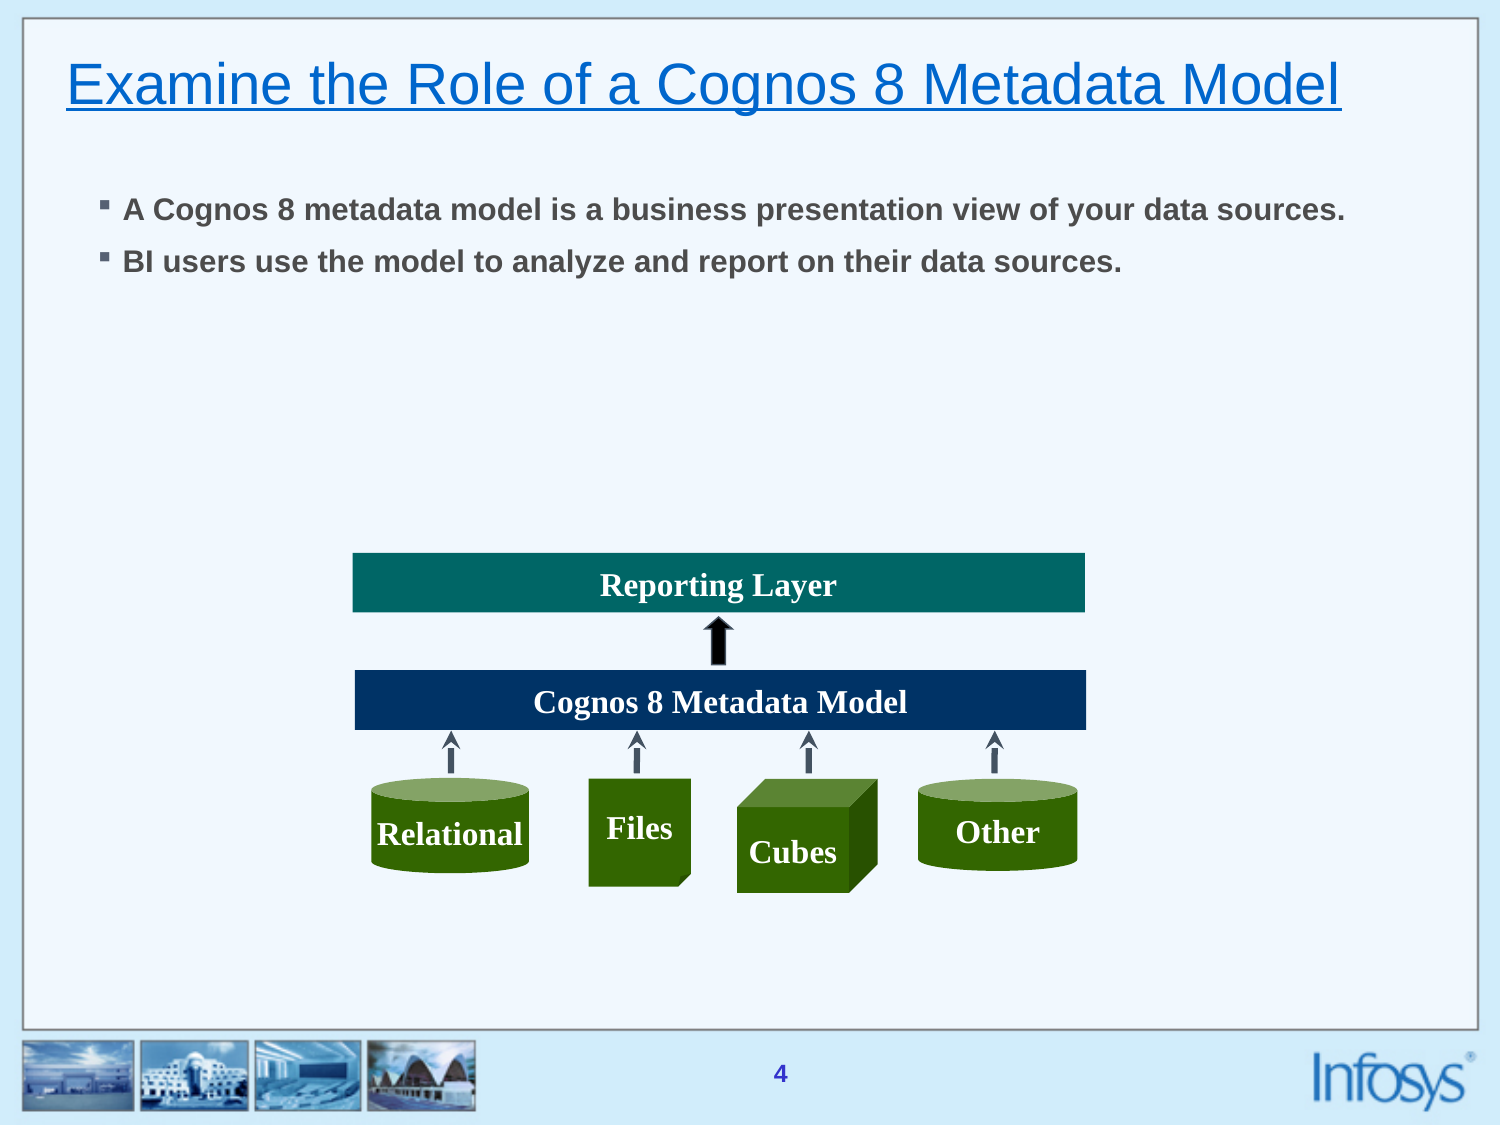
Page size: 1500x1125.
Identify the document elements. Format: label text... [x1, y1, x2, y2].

title Examine the Role of a Cognos 8 Metadata Model [51, 39, 1459, 124]
text_box [435, 232, 1205, 302]
text_box Relational [371, 777, 529, 874]
text_box Cubes [737, 782, 878, 893]
picture [0, 0, 1500, 1125]
text_box Other [918, 778, 1078, 871]
text_box Files [588, 782, 691, 887]
text_box Reporting Layer [352, 552, 1085, 613]
text_box [704, 617, 733, 665]
text_box A Cognos 8 metadata model is a business presentation view of your data sources. BI users use the model to analyze and report on their data sources. [87, 187, 1450, 375]
text_box Cognos 8 Metadata Model [354, 670, 1087, 730]
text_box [450, 730, 995, 774]
